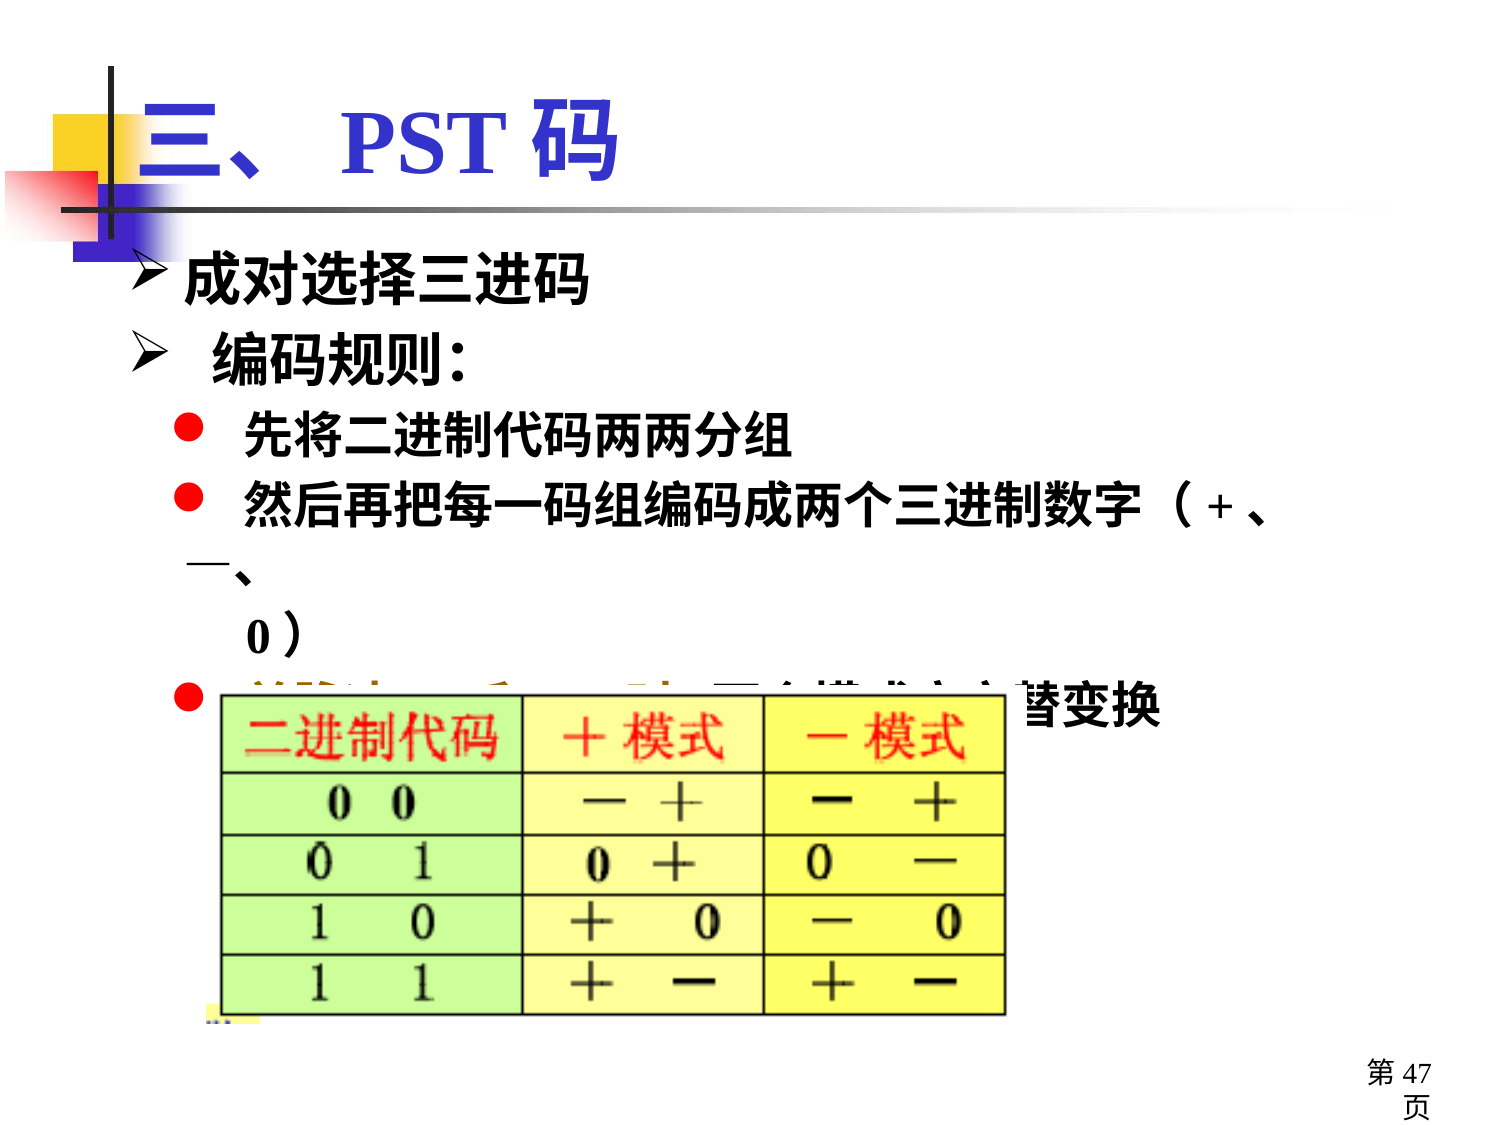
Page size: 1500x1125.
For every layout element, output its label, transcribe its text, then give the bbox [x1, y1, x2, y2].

picture [5, 66, 1413, 262]
picture [206, 684, 1028, 1024]
list 成对选择三进码 编码规则： 先将二进制代码两两分组 然后再把每一码组编码成两个三进制数字（+、—、 0） 单脉冲(01和10)时,两个模式应交替变换 [112, 234, 1388, 1001]
slide_number 第47页 [1323, 1046, 1448, 1095]
title 三、PST码 [112, 42, 645, 231]
